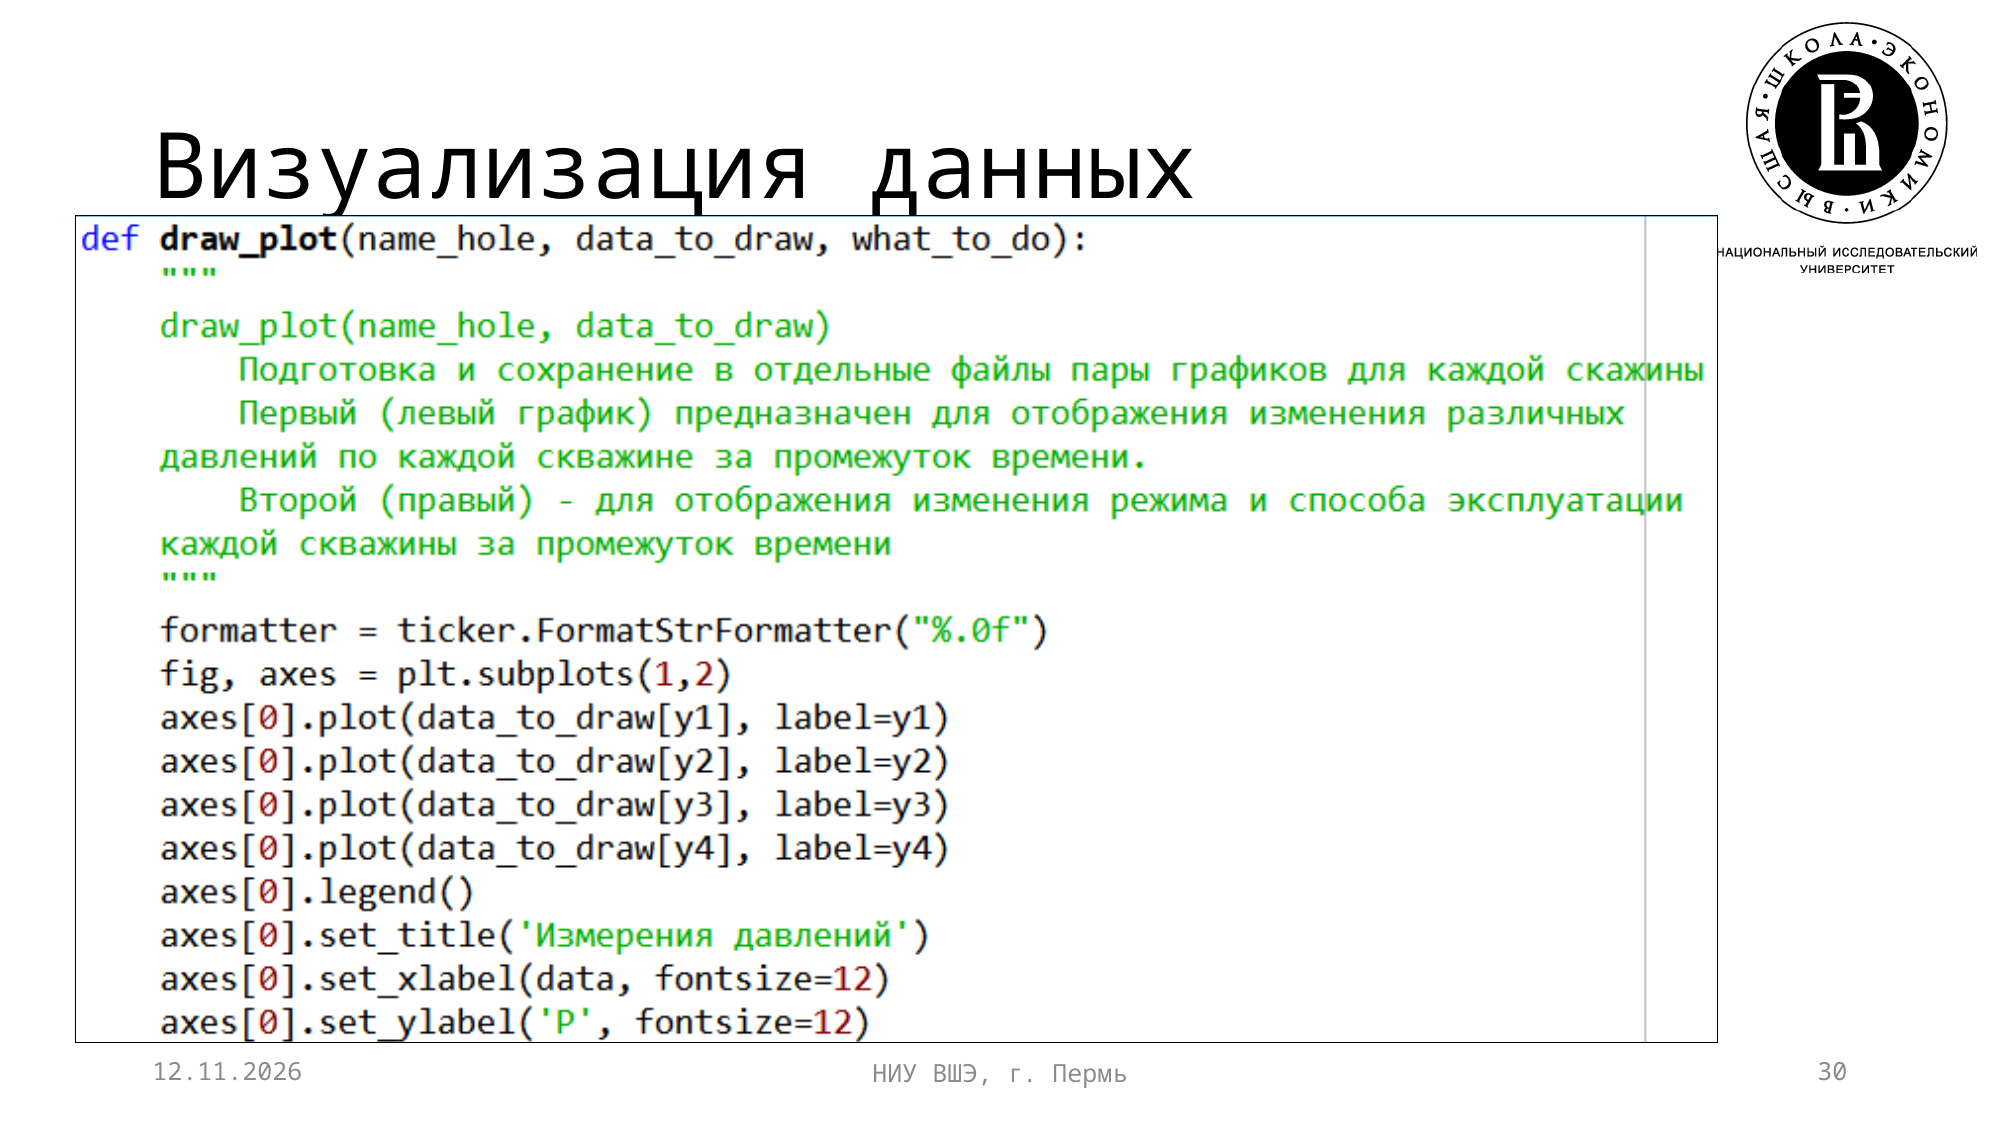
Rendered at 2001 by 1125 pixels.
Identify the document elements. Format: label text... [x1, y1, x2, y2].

title Визуализация данных [137, 59, 1717, 215]
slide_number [137, 1043, 588, 1103]
footer НИУ ВШЭ, г. Пермь [662, 1043, 1338, 1103]
slide_number 30 [1412, 1042, 1863, 1103]
picture [75, 22, 1977, 1043]
title Визуализация данных [1718, 273, 1863, 278]
